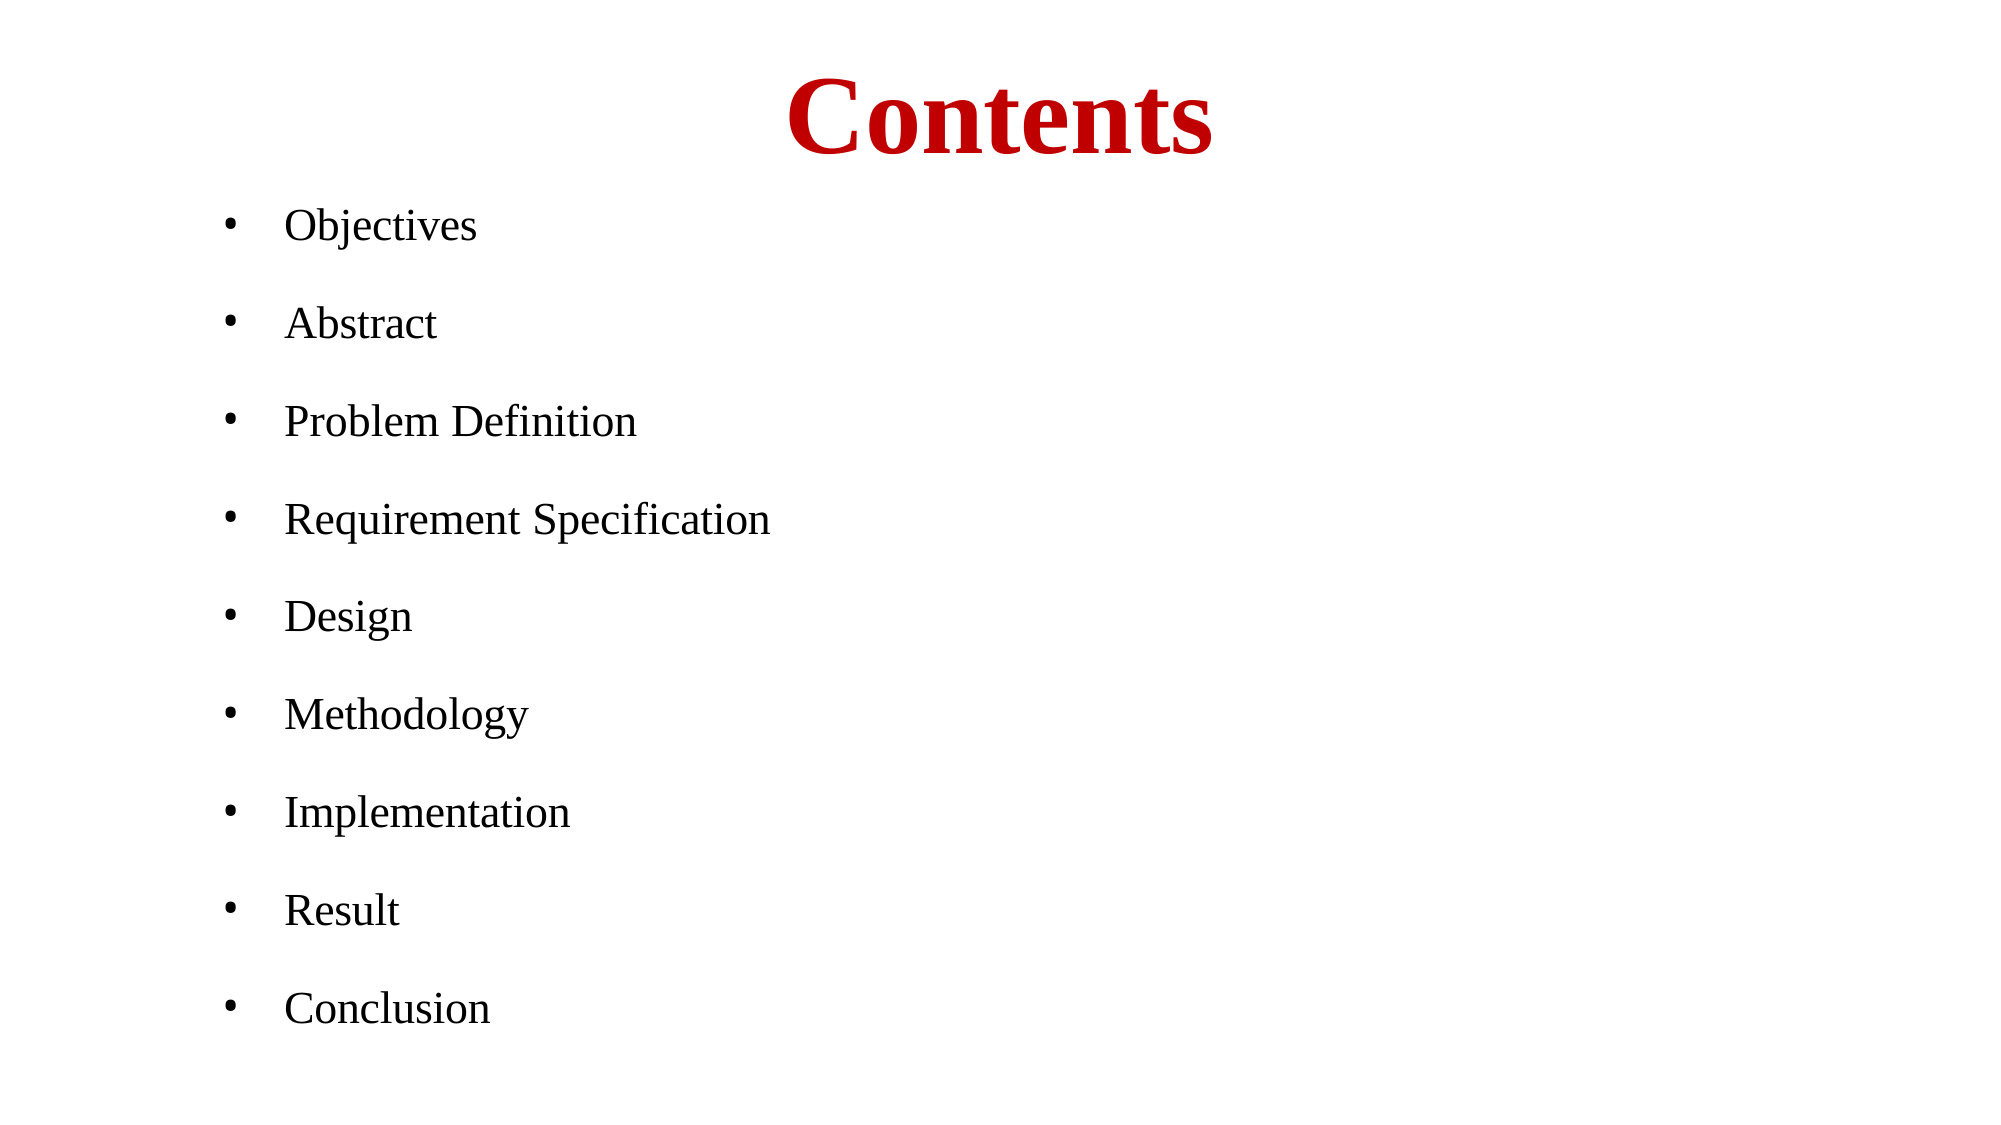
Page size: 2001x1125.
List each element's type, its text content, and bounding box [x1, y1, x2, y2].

text_box Objectives Abstract Problem Definition Requirement Specification Design Methodology Implementation Result Conclusion [220, 192, 776, 1033]
title Contents [782, 38, 1218, 229]
